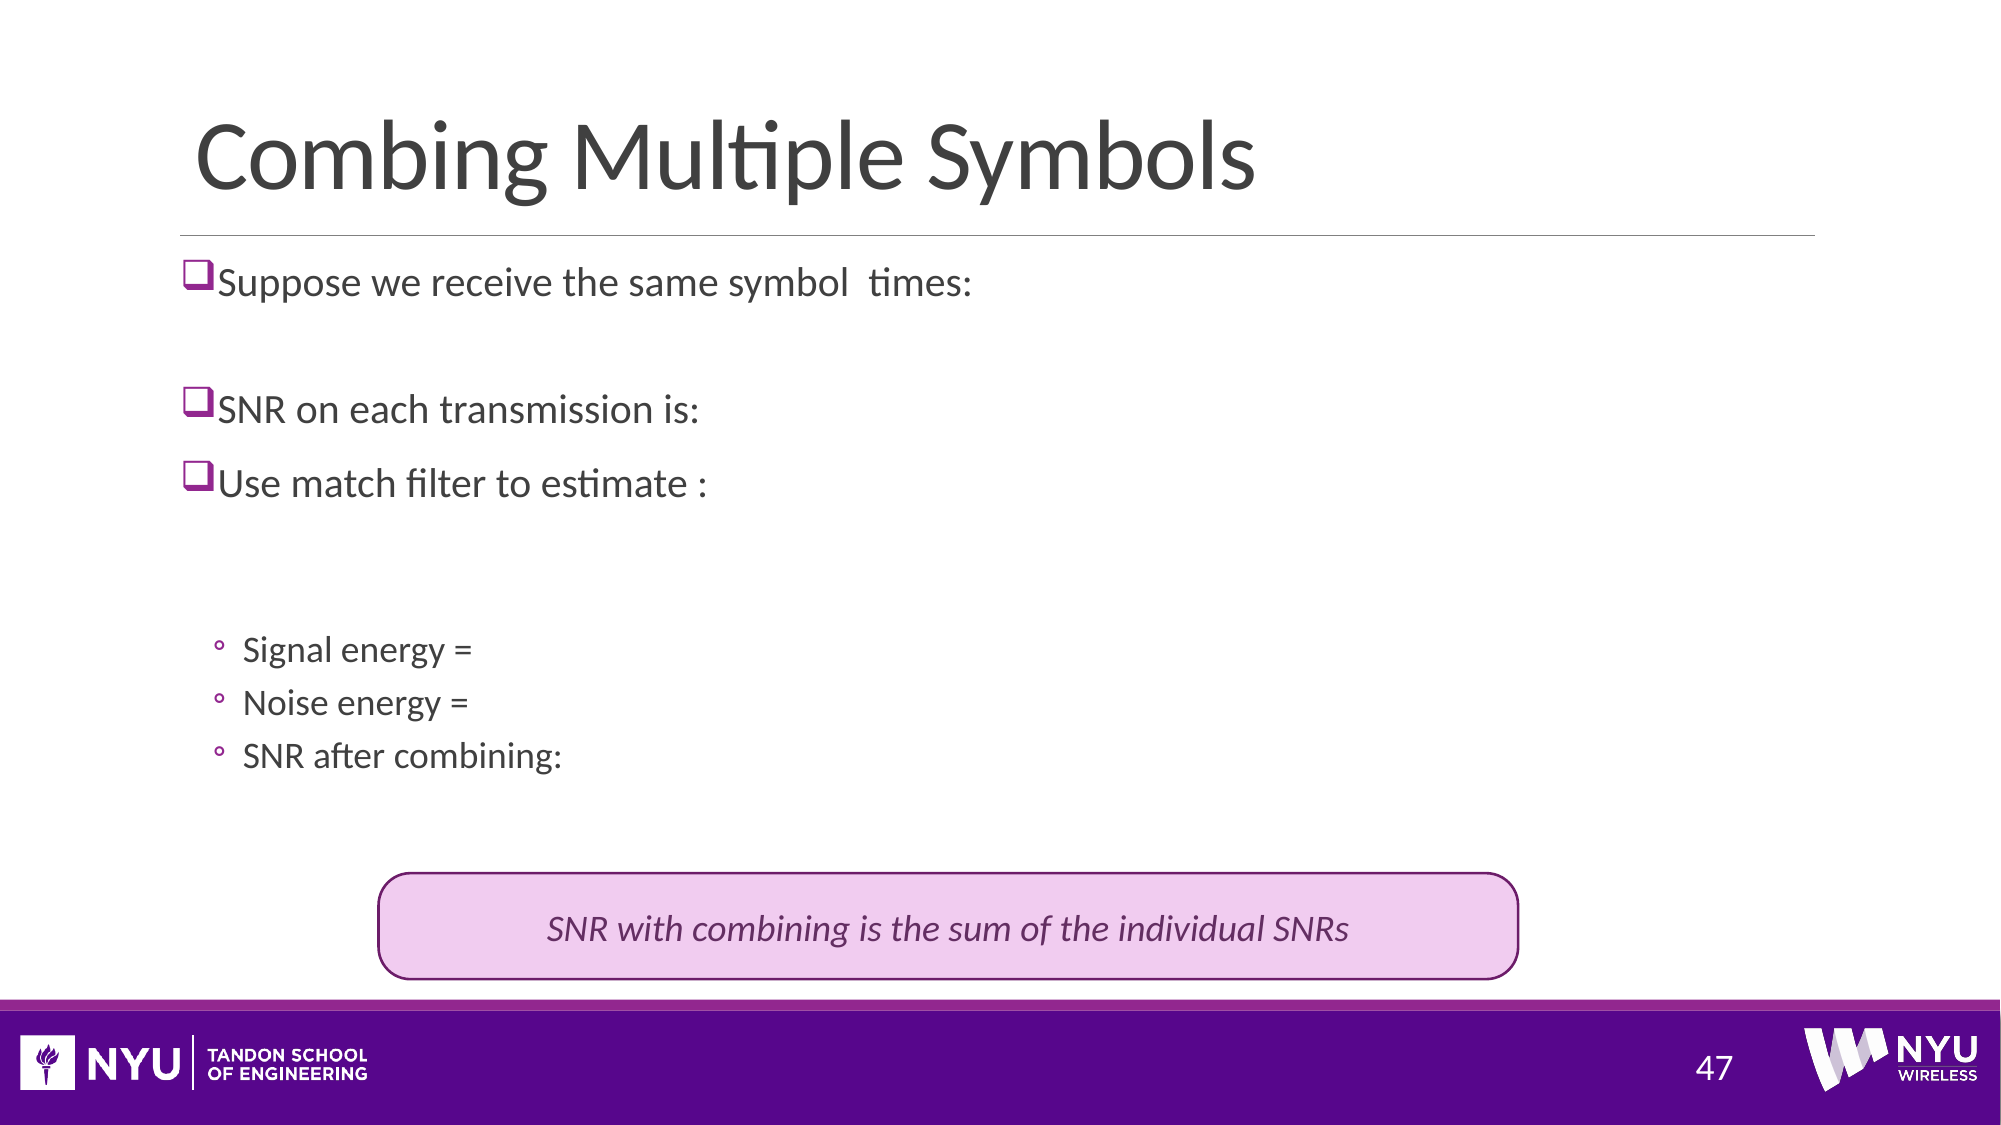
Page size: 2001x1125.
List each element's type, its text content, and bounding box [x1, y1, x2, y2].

text_box SNR with combining is the sum of the individual SNRs [377, 871, 1520, 981]
slide_number 47 [1533, 1035, 1749, 1096]
title Combing Multiple Symbols [180, 47, 1830, 218]
